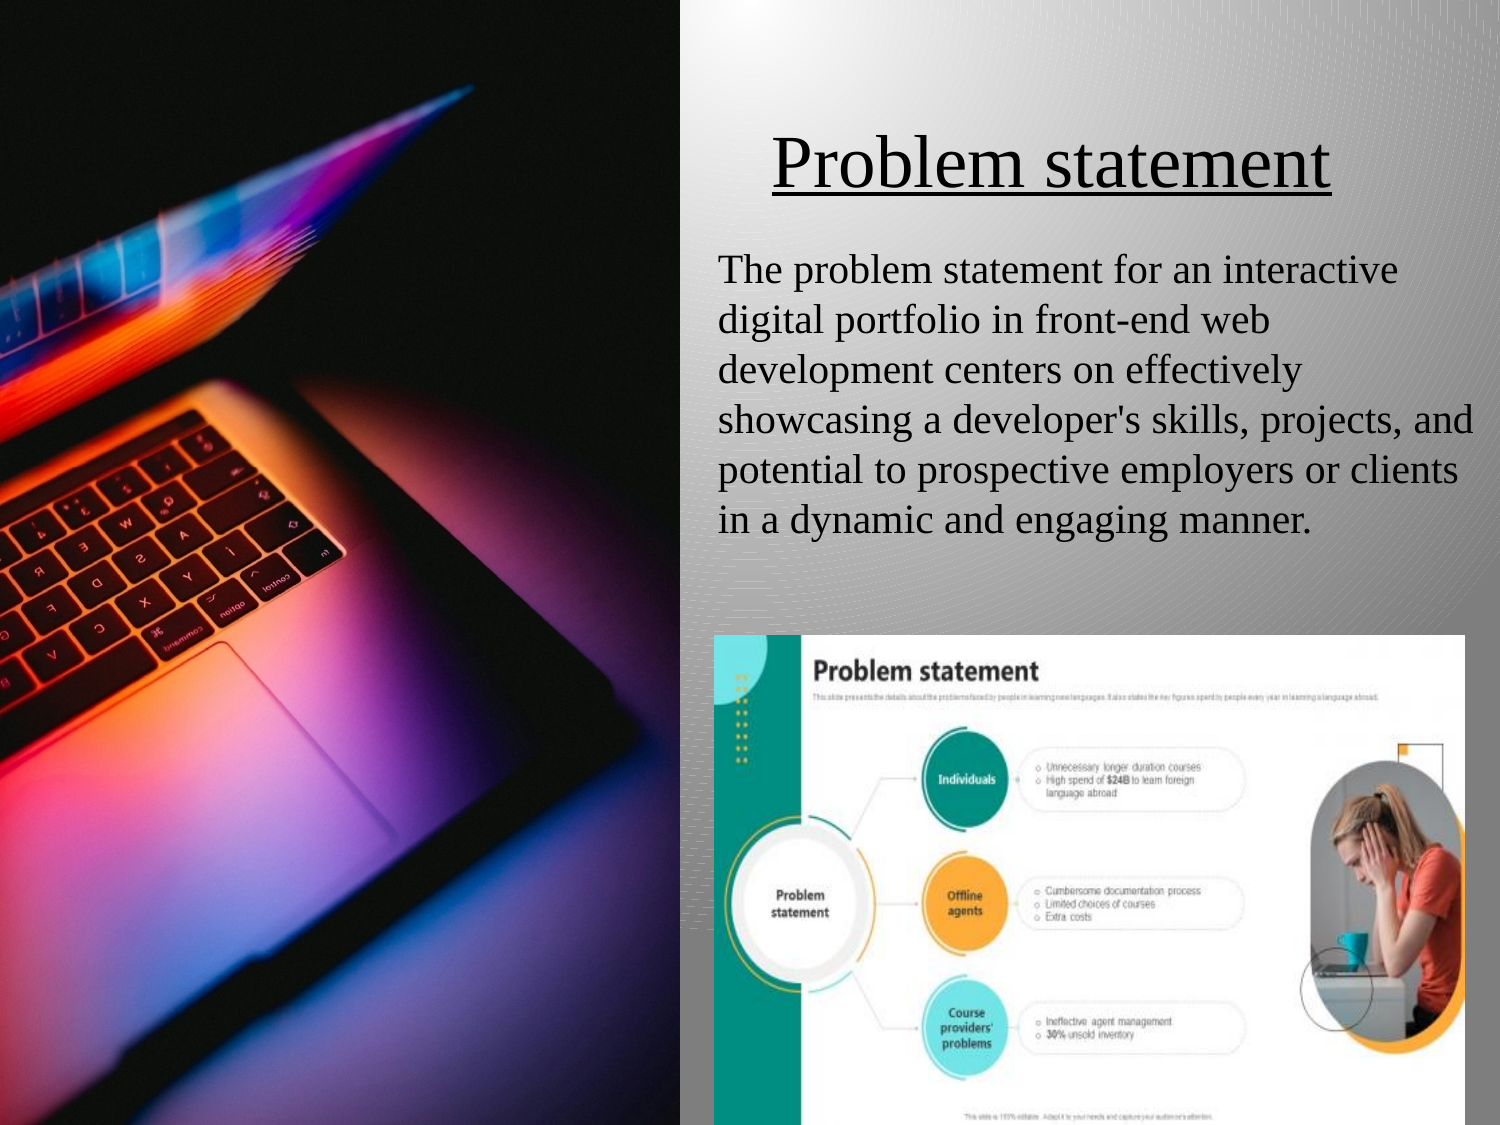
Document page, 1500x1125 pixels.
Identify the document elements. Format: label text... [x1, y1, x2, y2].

text_box Problem statement [757, 105, 1395, 211]
picture [714, 635, 1466, 1125]
picture [0, 0, 680, 1125]
text_box The problem statement for an interactive digital portfolio in front-end web development centers on effectively showcasing a developer's skills, projects, and potential to prospective employers or clients in a dynamic and engaging manner. [703, 234, 1500, 650]
